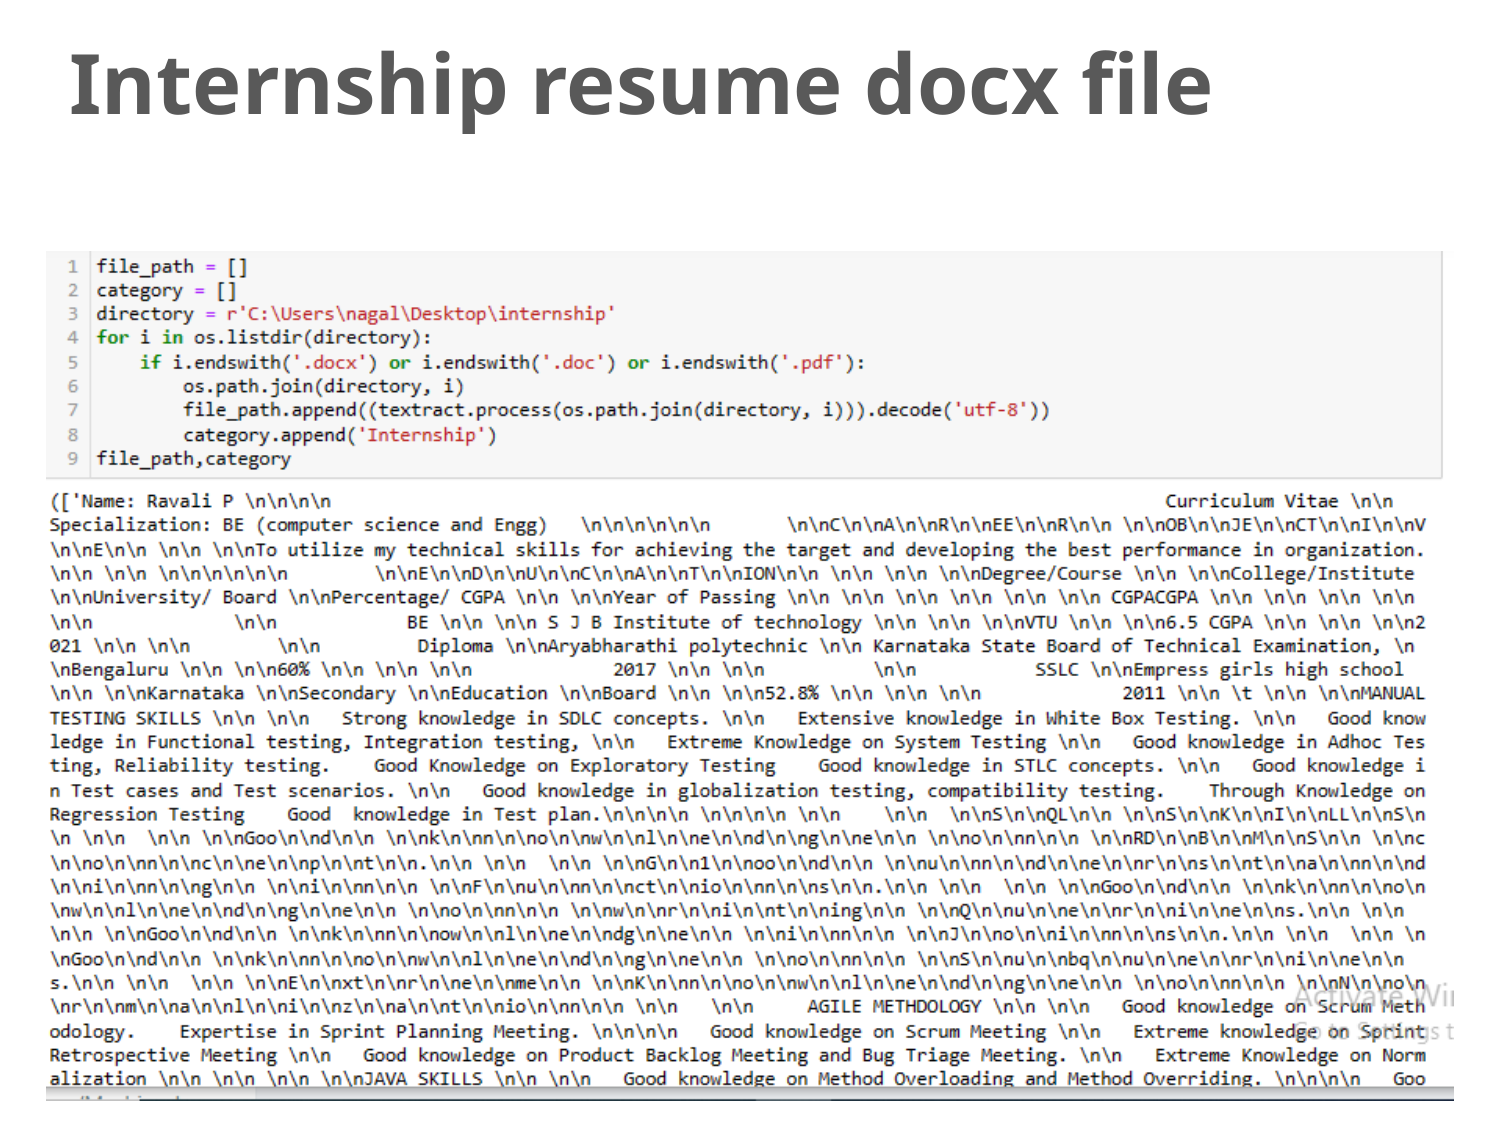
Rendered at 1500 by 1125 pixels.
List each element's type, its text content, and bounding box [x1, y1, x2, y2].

picture [46, 251, 1454, 1102]
list Internship resume docx file [37, 23, 1432, 1028]
